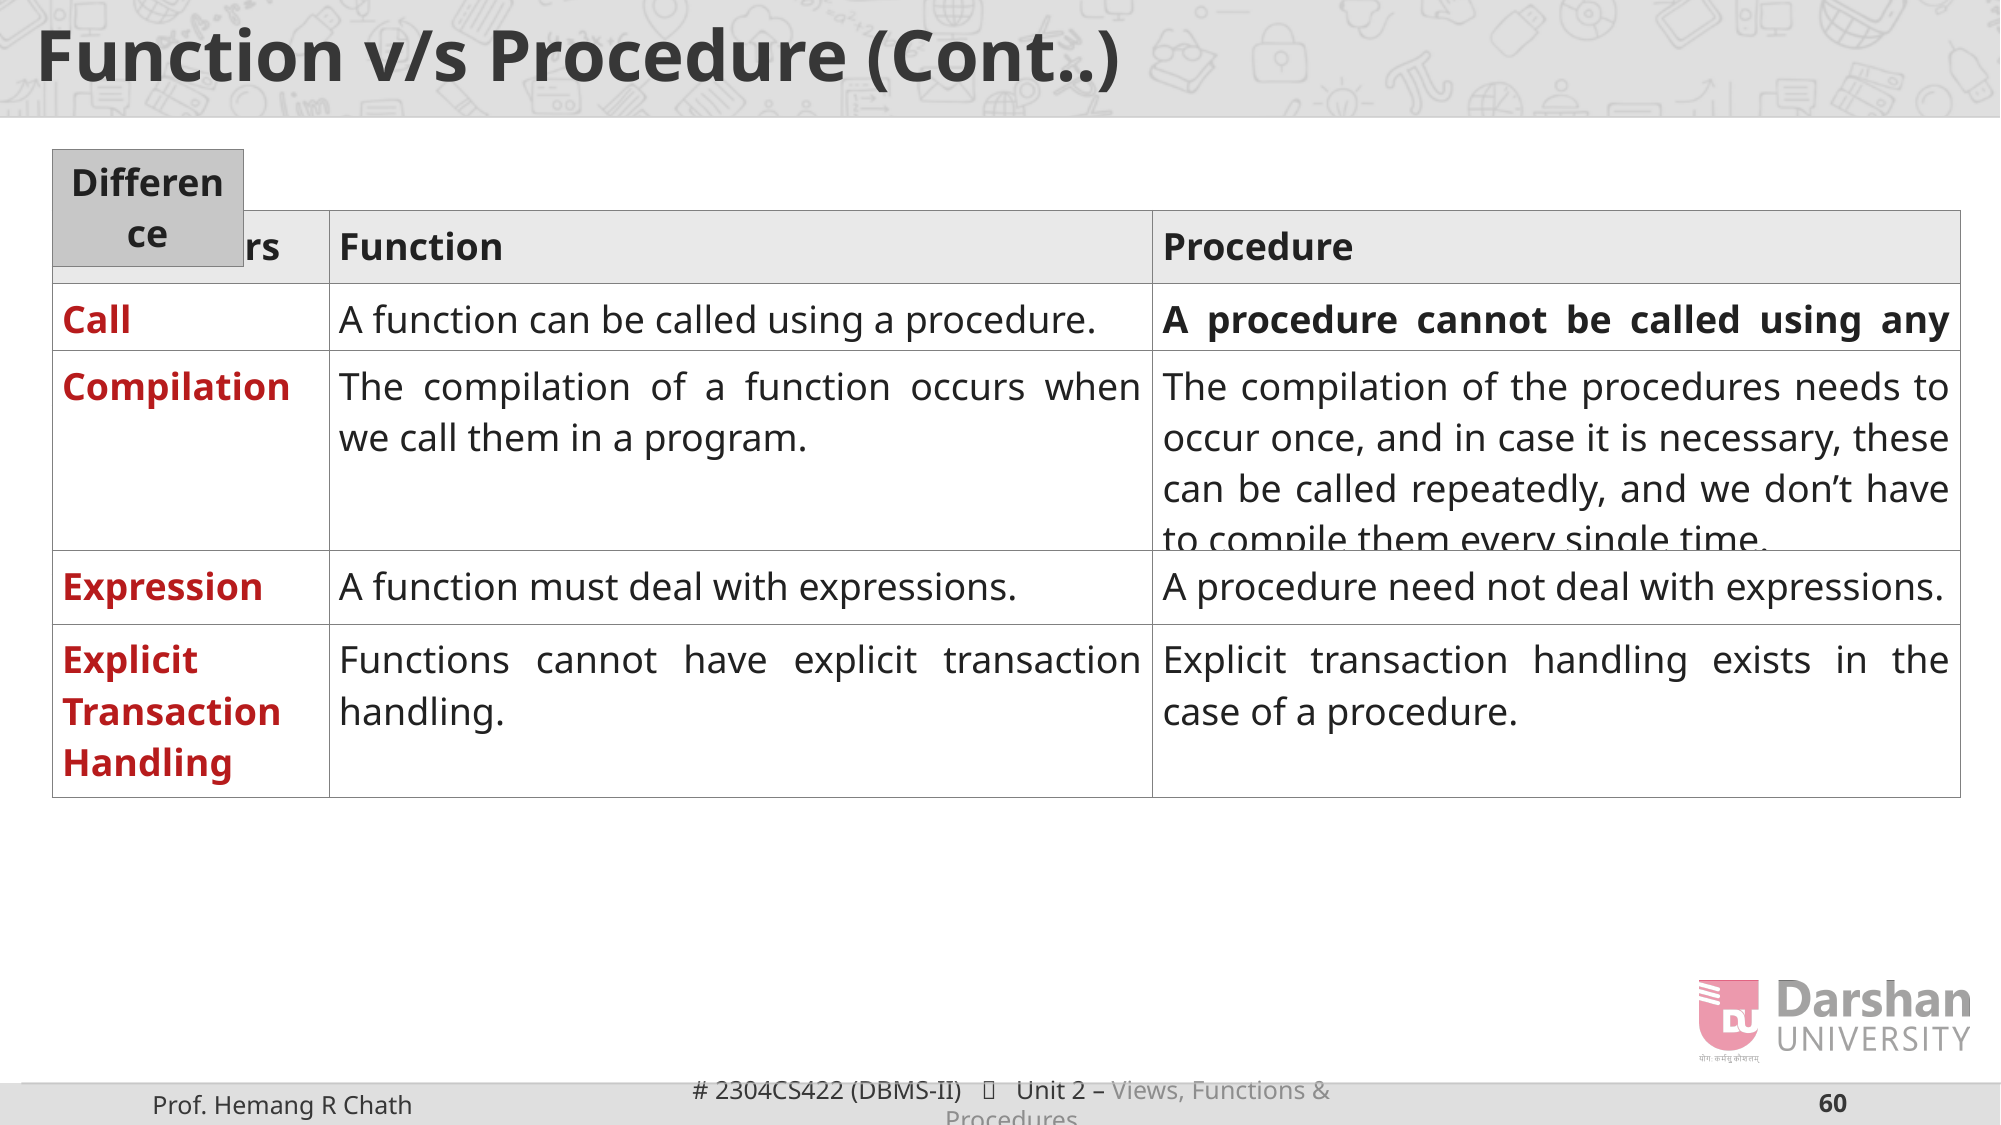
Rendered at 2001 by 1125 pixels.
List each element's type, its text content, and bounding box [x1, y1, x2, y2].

title Function v/s Procedure (Cont..) [0, 0, 2000, 117]
table_header Function [330, 211, 1152, 283]
table_header A function must deal with expressions. [330, 551, 1152, 624]
table_header Procedure [1153, 211, 1960, 283]
table_header Explicit transaction handling exists in the case of a procedure. [1153, 625, 1960, 797]
table_cell A function can be called using a procedure. [330, 284, 1152, 350]
table_header Expression [53, 551, 329, 624]
table_cell 15000 [1699, 980, 1970, 1063]
table_header Explicit Transaction Handling [53, 625, 329, 797]
table_header The compilation of a function occurs when we call them in a program. [330, 351, 1152, 550]
table_header The compilation of the procedures needs to occur once, and in case it is necessary, these can be called repeatedly, and we don’t have to compile them every single time. [1153, 351, 1960, 550]
table_cell Call [53, 284, 329, 350]
table_header Parameters [53, 211, 329, 283]
table_header Difference [53, 150, 243, 266]
table_header Functions cannot have explicit transaction handling. [330, 625, 1152, 797]
table_header Compilation [53, 351, 329, 550]
table_cell A procedure cannot be called using any function. [1153, 284, 1960, 350]
table_header A procedure need not deal with expressions. [1153, 551, 1960, 624]
